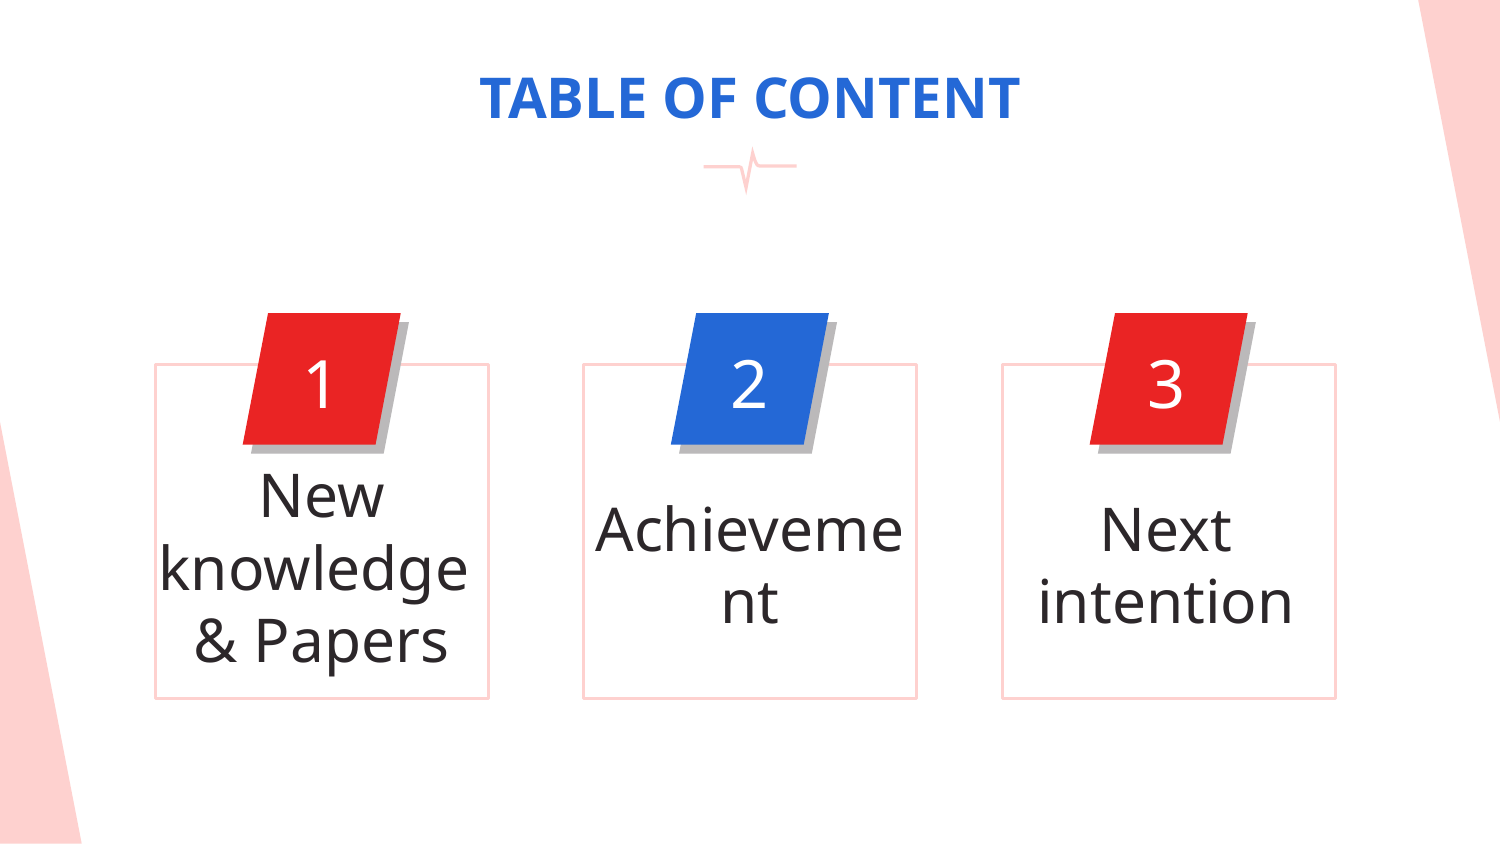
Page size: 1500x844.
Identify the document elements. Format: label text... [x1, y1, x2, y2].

text_box TABLE OF CONTENT [0, 46, 1500, 116]
text_box Next intention [1000, 475, 1332, 647]
text_box New knowledge & Papers [121, 442, 523, 766]
text_box 3 [1126, 334, 1207, 422]
text_box 1 [281, 334, 362, 422]
text_box Achievement [574, 475, 926, 647]
text_box 2 [709, 334, 791, 422]
